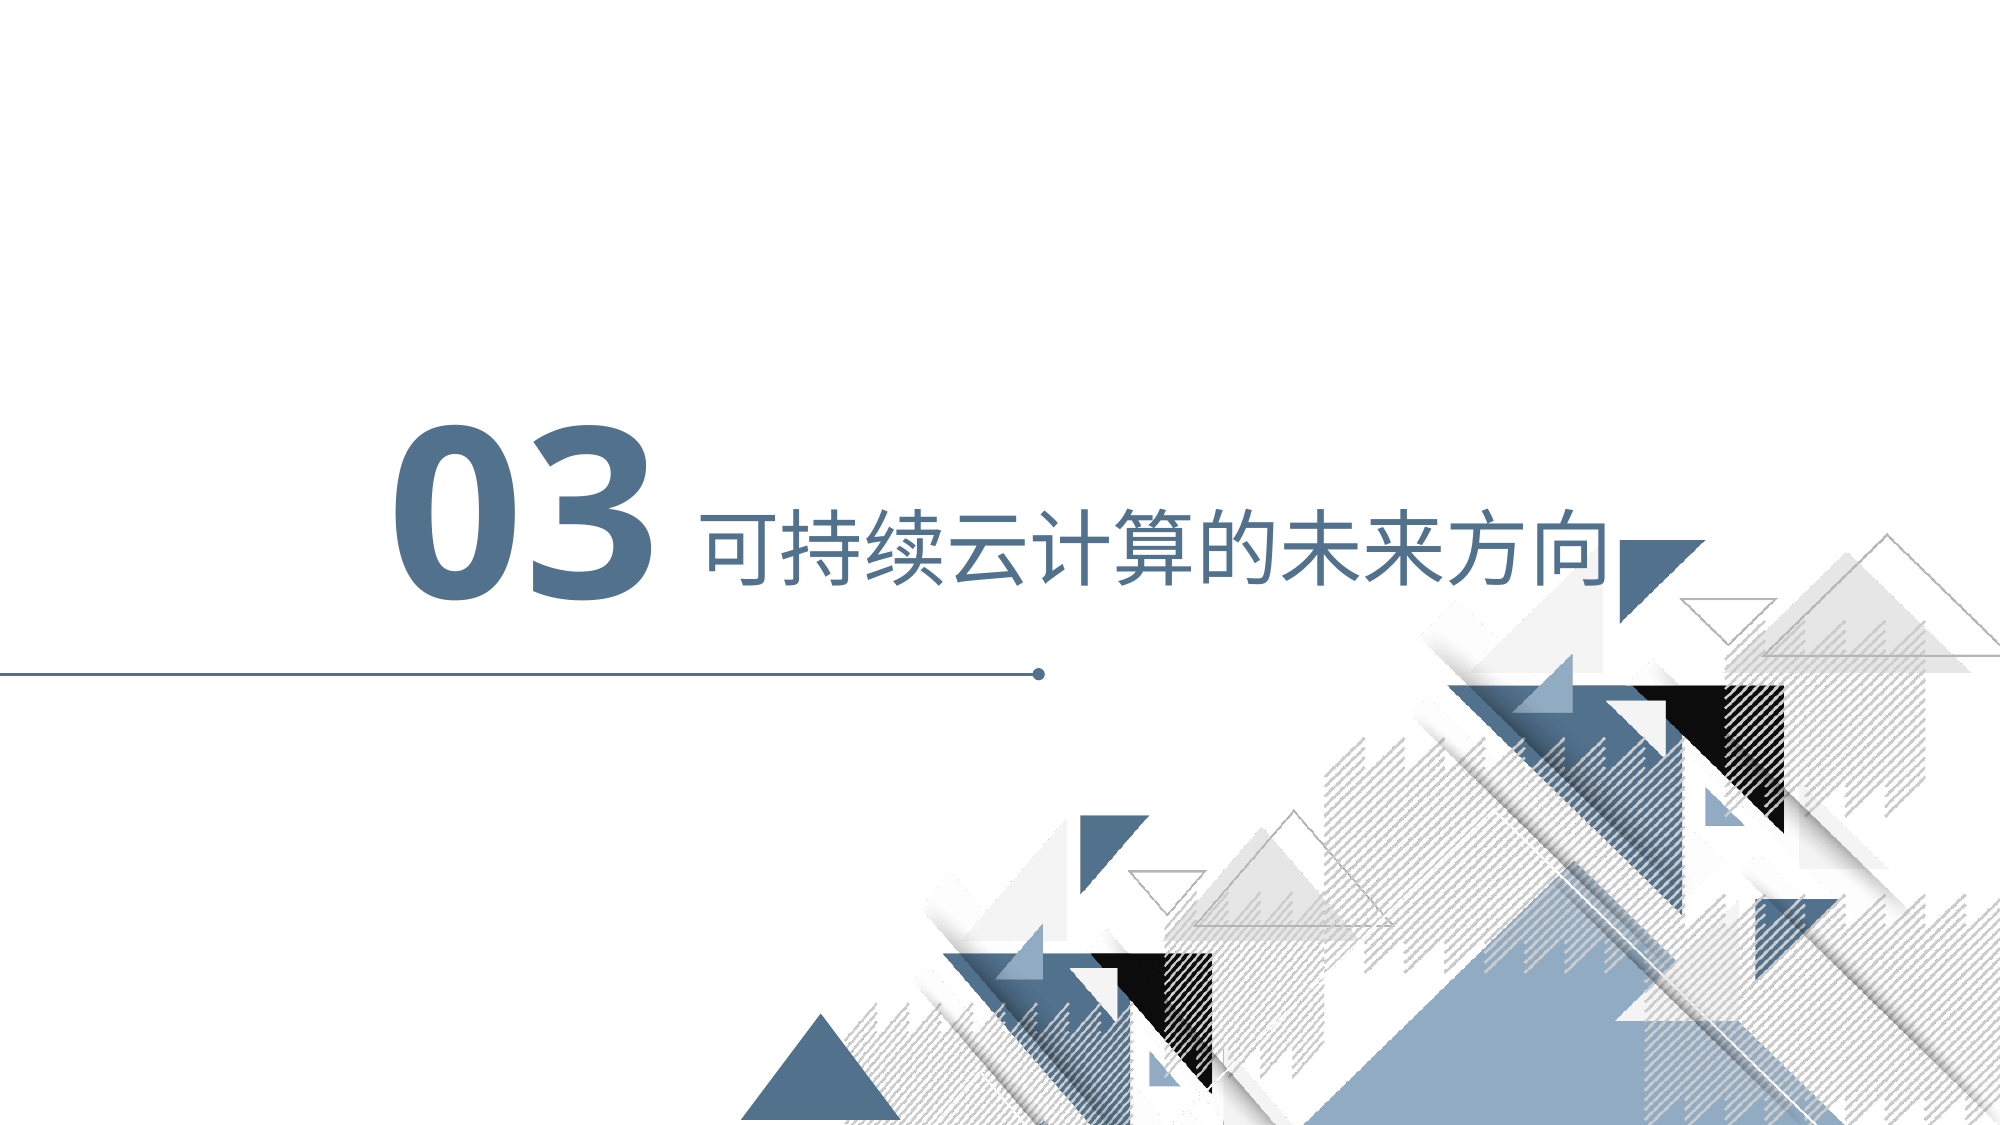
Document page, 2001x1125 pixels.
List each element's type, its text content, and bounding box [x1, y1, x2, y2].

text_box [716, 533, 2000, 1125]
text_box 可持续云计算的未来方向 [656, 488, 1654, 604]
text_box 03 [387, 359, 662, 647]
